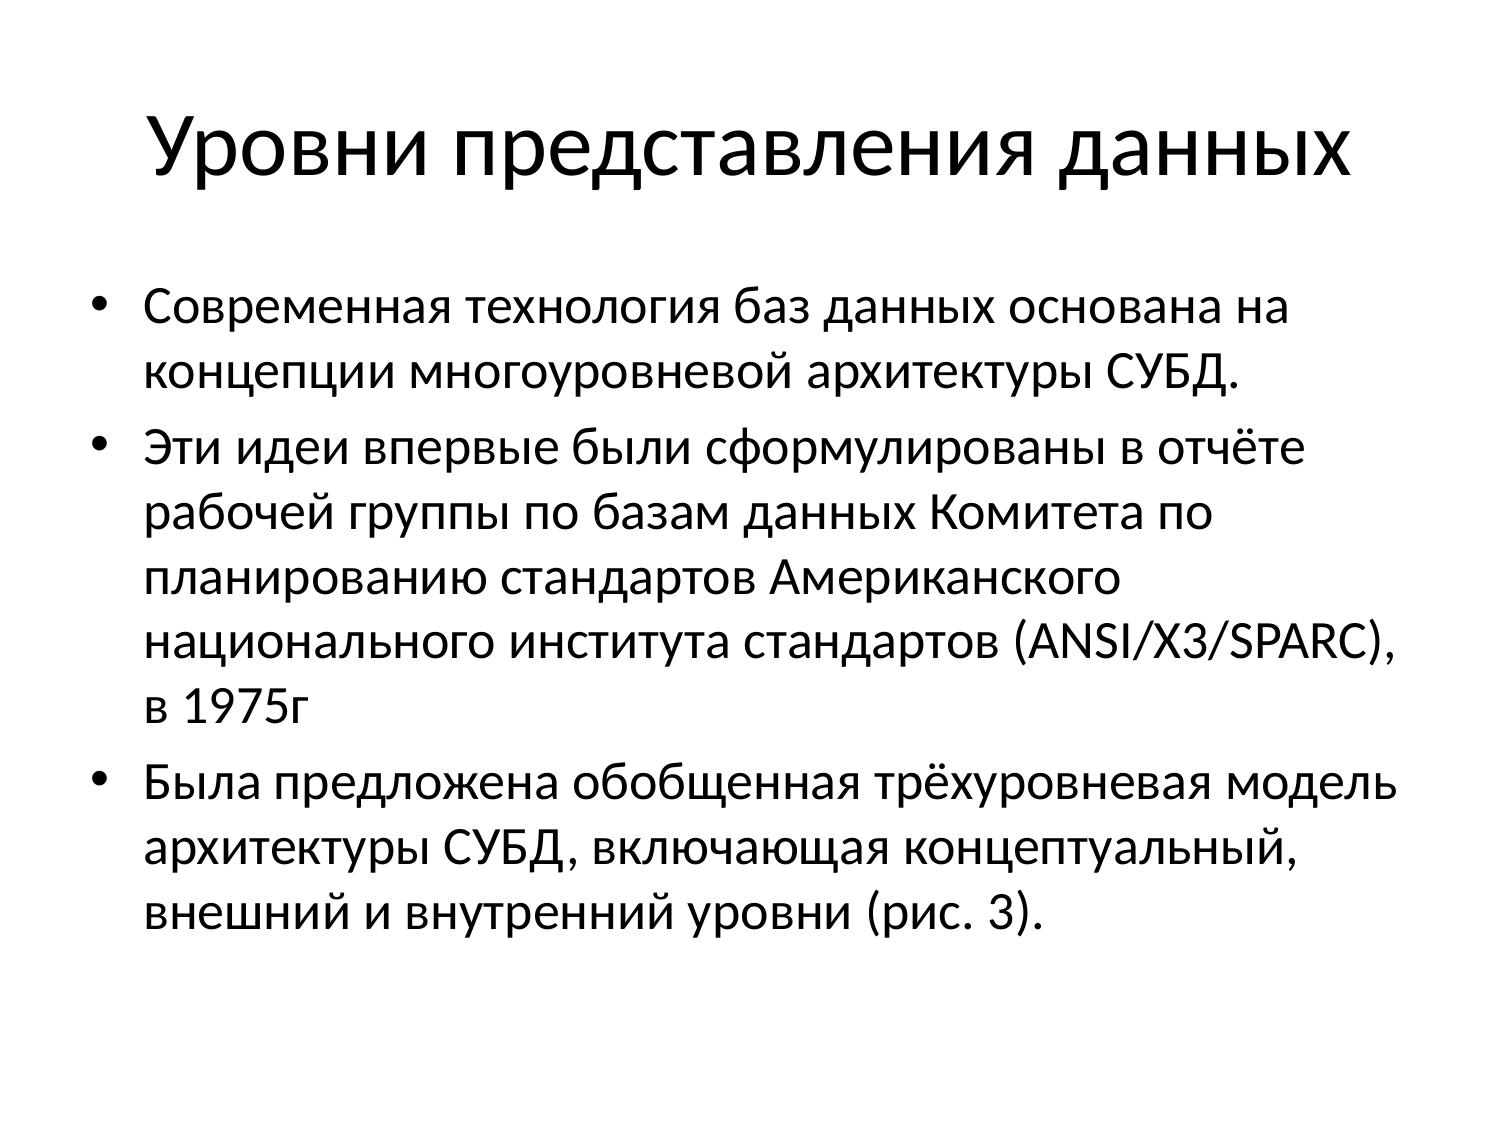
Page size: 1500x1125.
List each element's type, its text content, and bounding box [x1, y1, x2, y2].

title Уровни представления данных [75, 45, 1425, 233]
list Современная технология баз данных основана на концепции многоуровневой архитектуры СУБД. Эти идеи впервые были сформулированы в отчёте рабочей группы по базам данных Комитета по планированию стандартов Американского национального института стандартов (ANSI/X3/SPARC), в 1975г Была предложена обобщенная трёхуровневая модель архитектуры СУБД, включающая концептуальный, внешний и внутренний уровни (рис. 3). [75, 262, 1425, 1005]
